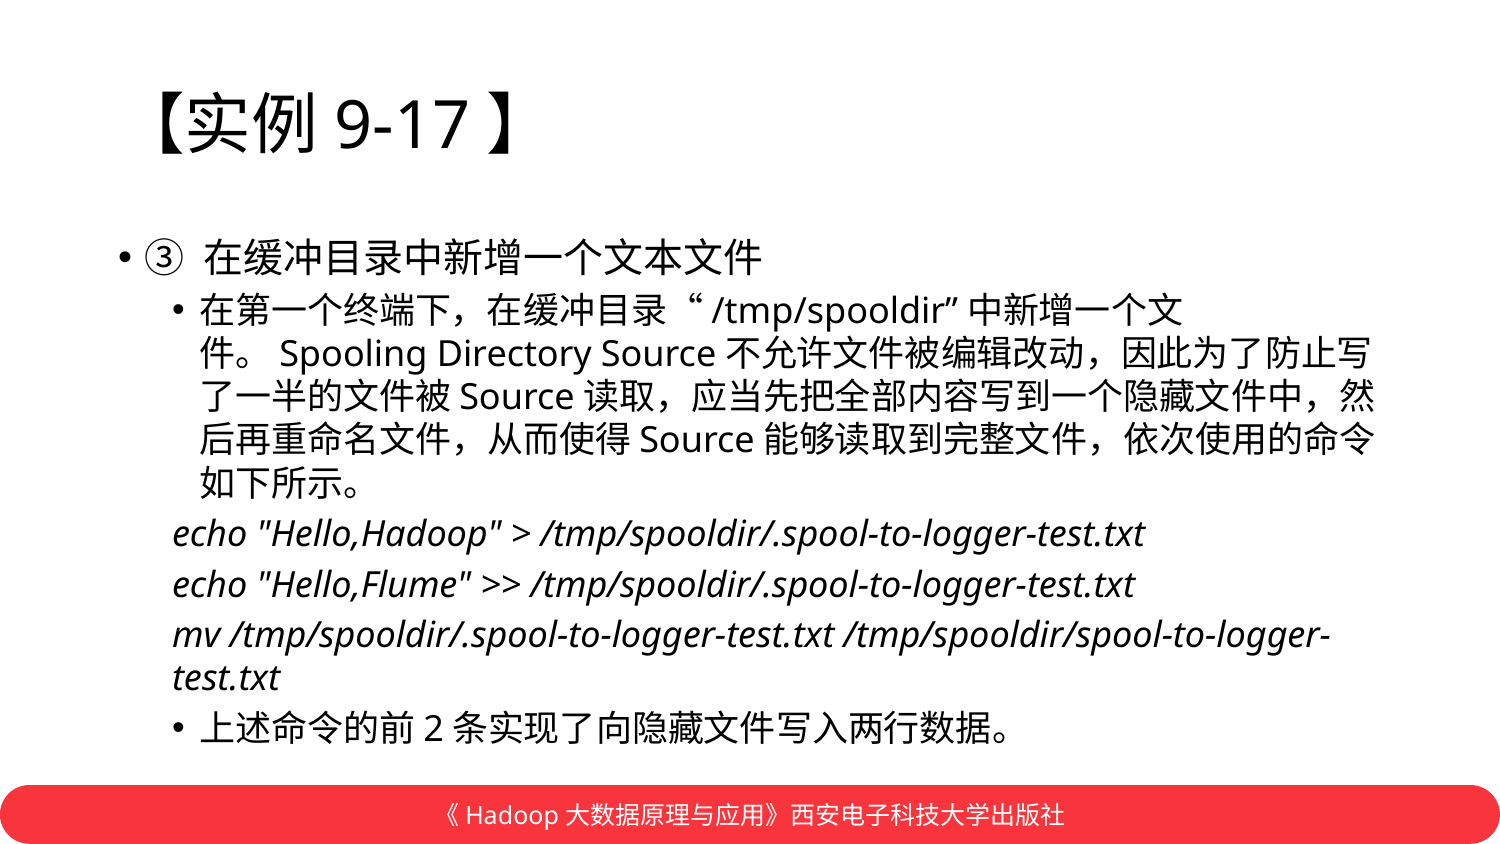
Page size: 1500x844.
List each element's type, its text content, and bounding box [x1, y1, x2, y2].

title 【实例9-17】 [103, 44, 1397, 208]
list ③ 在缓冲目录中新增一个文本文件 在第一个终端下，在缓冲目录“/tmp/spooldir”中新增一个文件。Spooling Directory Source不允许文件被编辑改动，因此为了防止写了一半的文件被Source读取，应当先把全部内容写到一个隐藏文件中，然后再重命名文件，从而使得Source能够读取到完整文件，依次使用的命令如下所示。 echo "Hello,Hadoop" > /tmp/spooldir/.spool-to-logger-test.txt echo "Hello,Flume" >> /tmp/spooldir/.spool-to-logger-test.txt mv /tmp/spooldir/.spool-to-logger-test.txt /tmp/spooldir/spool-to-logger-test.txt 上述命令的前2条实现了向隐藏文件写入两行数据。 [103, 224, 1397, 760]
